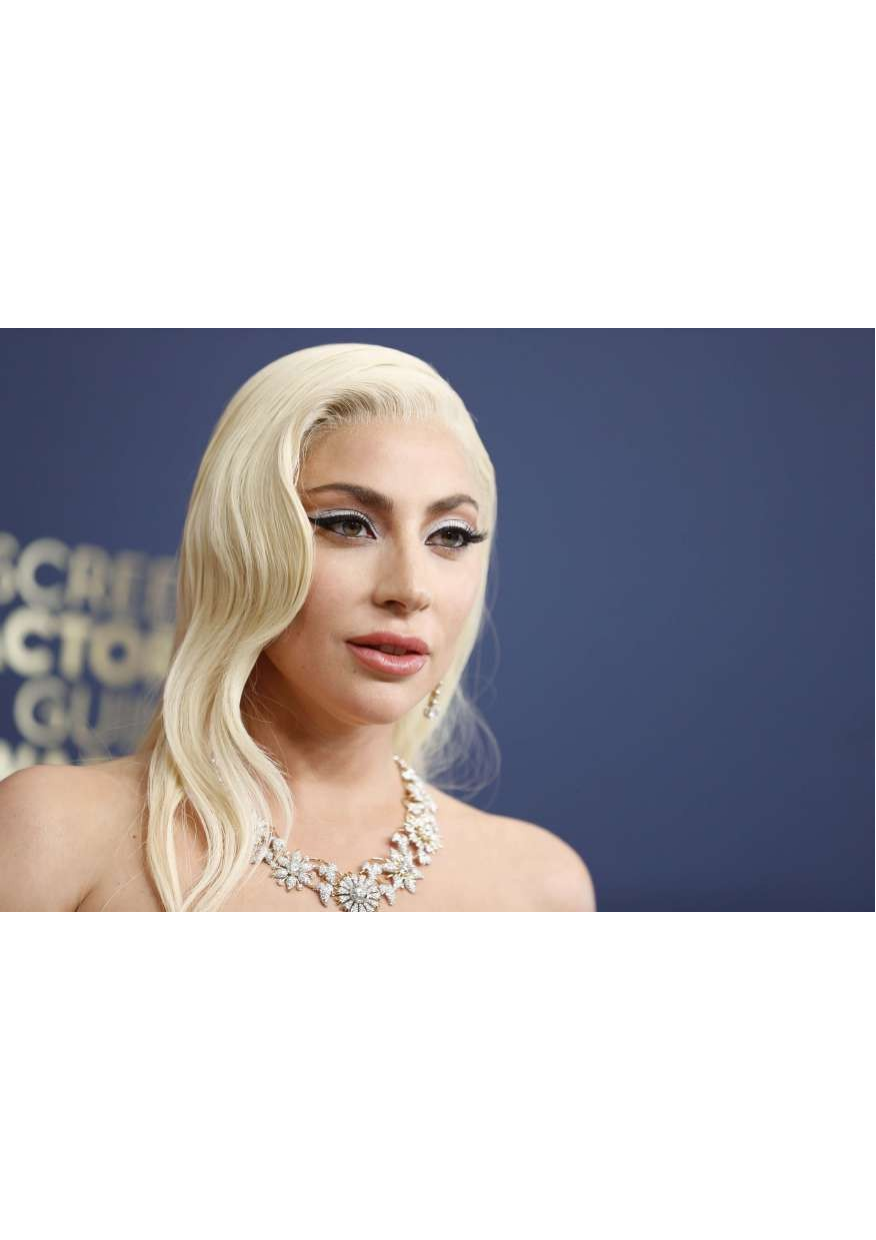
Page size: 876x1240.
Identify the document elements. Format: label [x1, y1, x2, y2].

picture [0, 327, 875, 912]
